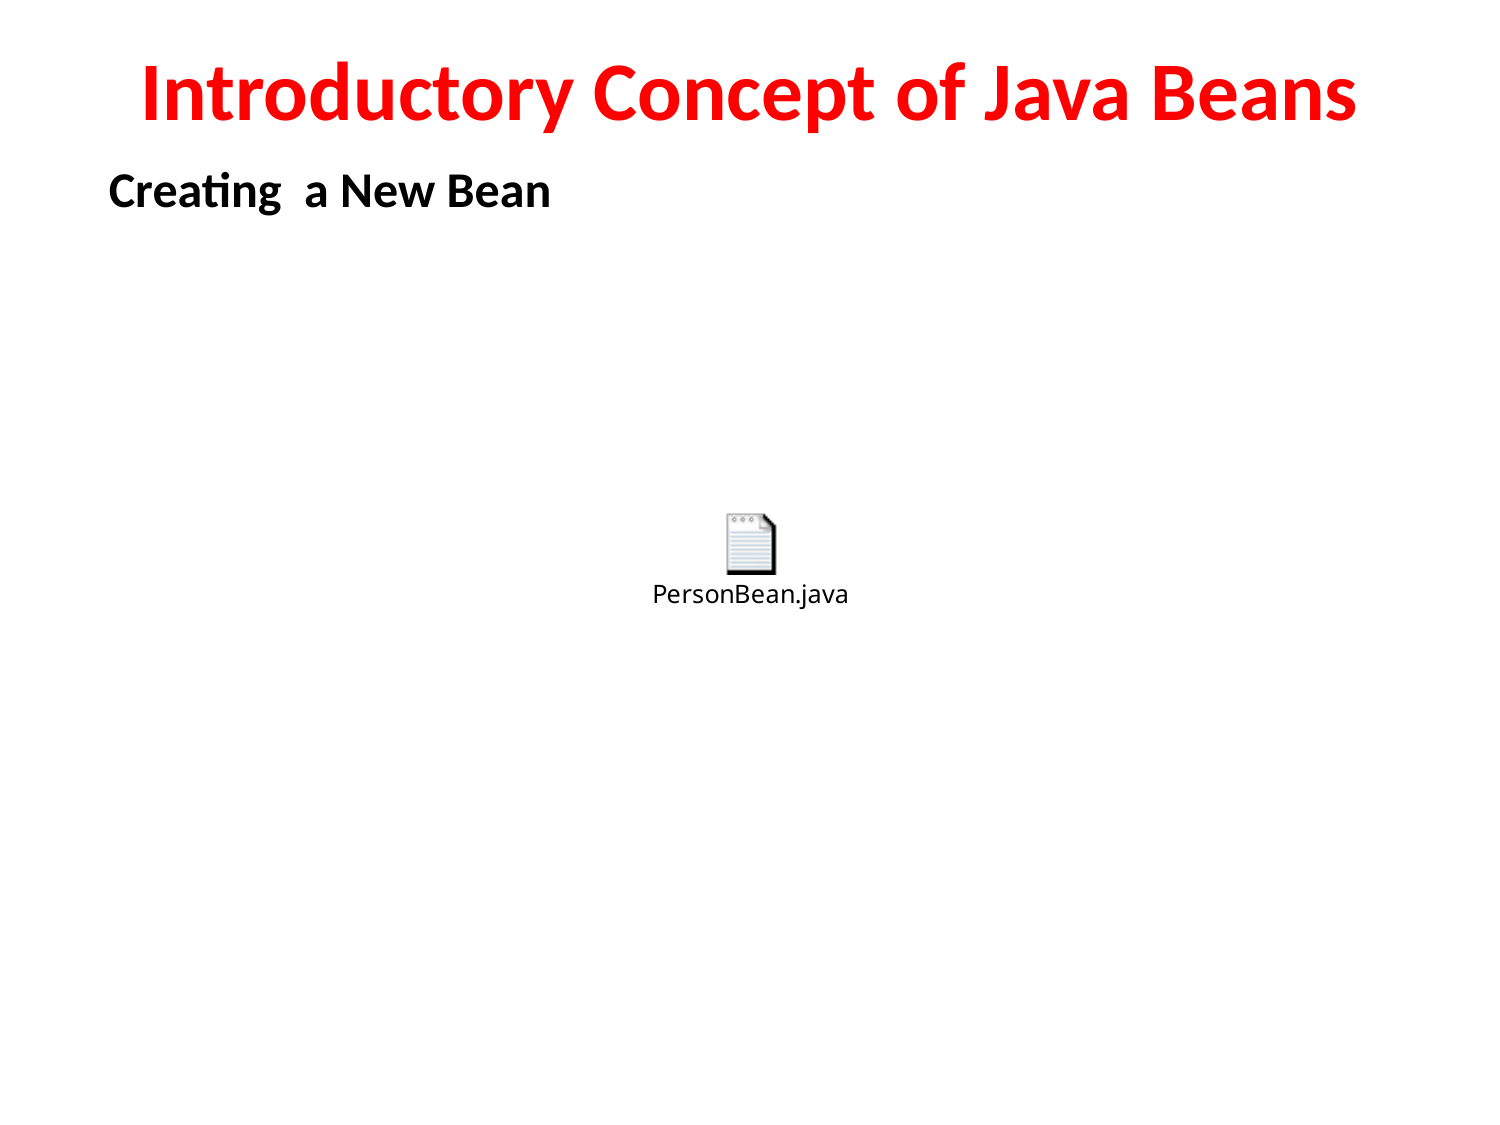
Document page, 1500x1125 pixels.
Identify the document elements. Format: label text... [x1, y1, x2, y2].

list Creating a New Bean [37, 149, 1500, 1100]
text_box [637, 506, 863, 619]
title Introductory Concept of Java Beans [0, 12, 1500, 163]
